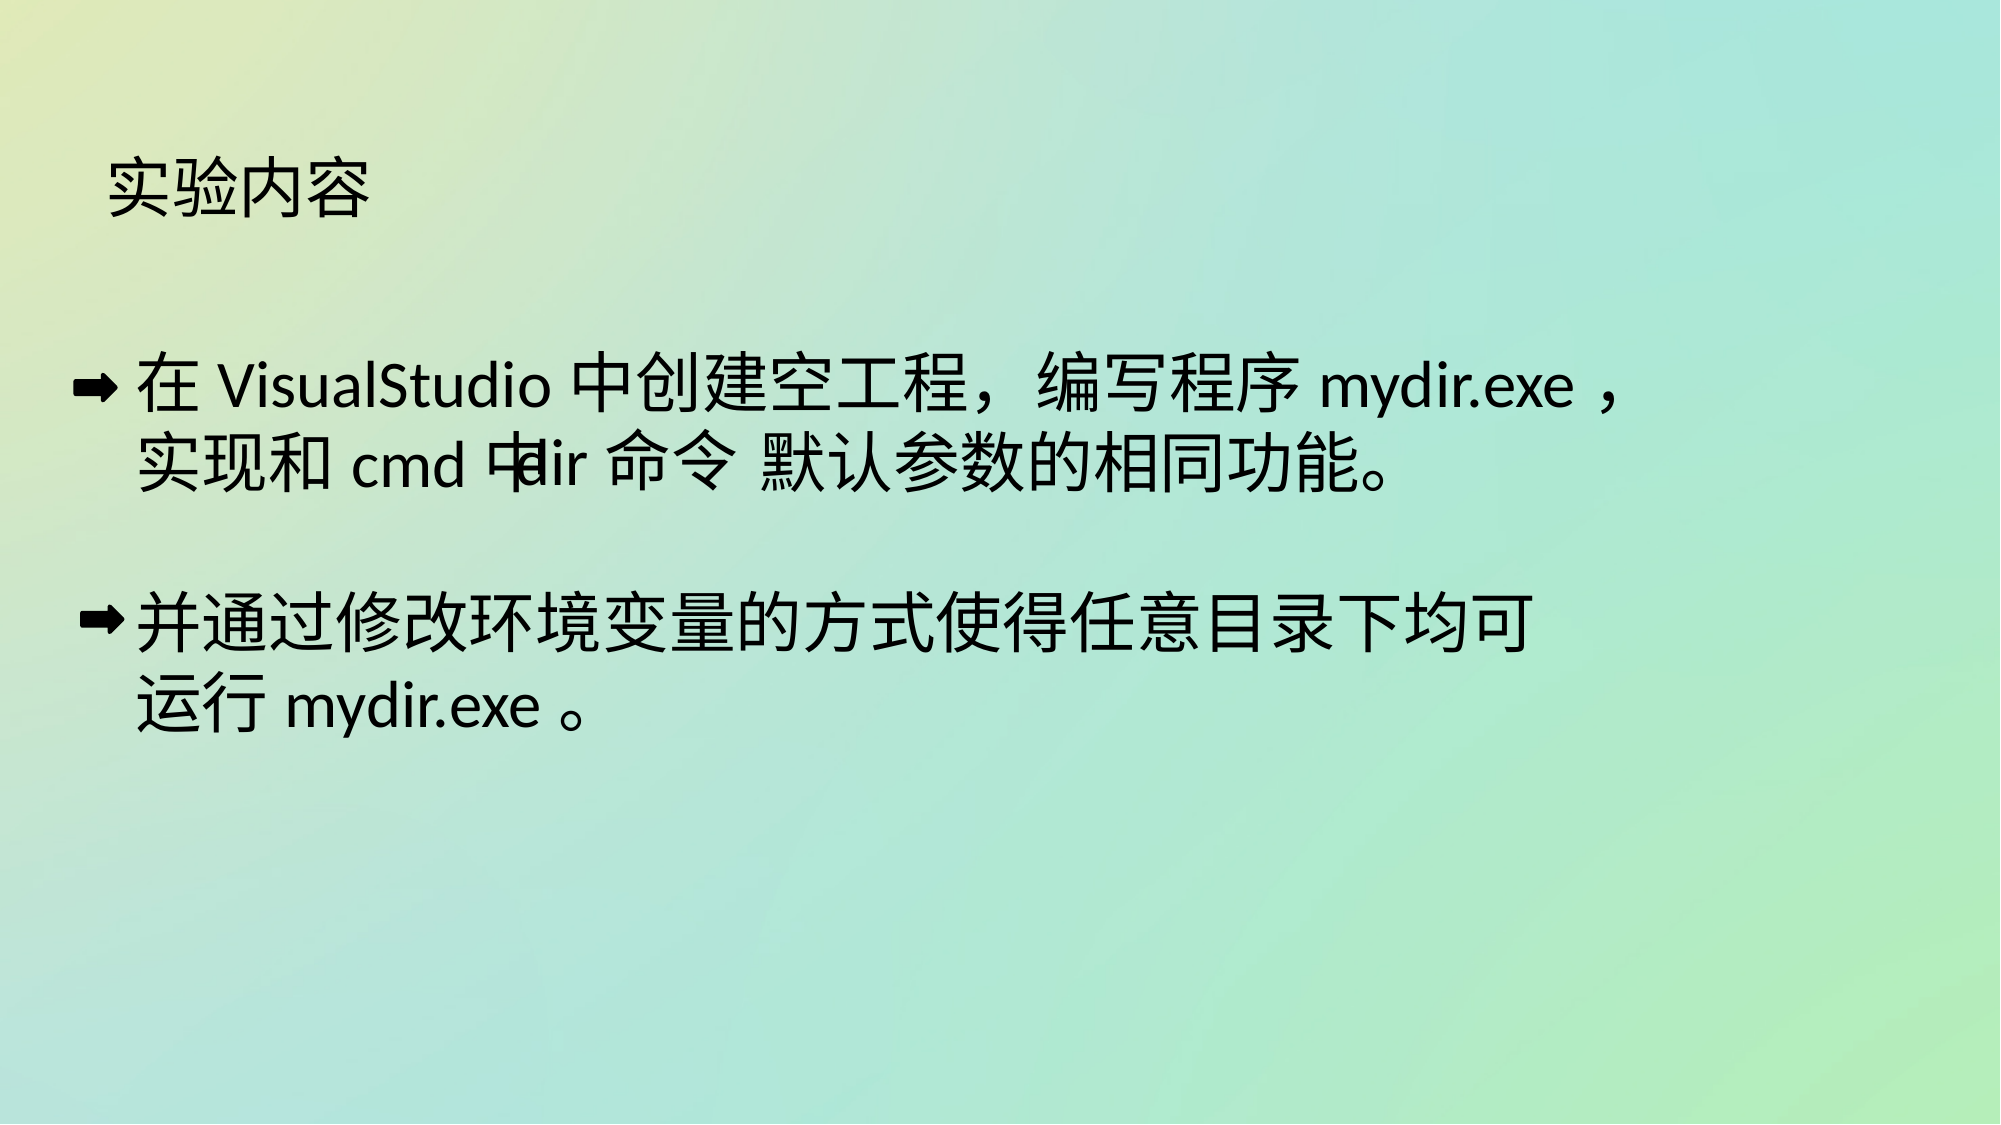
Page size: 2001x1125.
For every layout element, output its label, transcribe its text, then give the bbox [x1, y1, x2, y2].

text_box [80, 604, 125, 634]
text_box [73, 372, 118, 403]
text_box 实验内容 [90, 138, 388, 233]
picture [0, 0, 2000, 1124]
text_box dir命令 [500, 411, 753, 507]
text_box 在VisualStudio中创建空工程，编写程序mydir.exe， 实现和cmd中 默认参数的相同功能。 并通过修改环境变量的方式使得任意目录下均可 运行mydir.exe。 [120, 333, 2000, 749]
